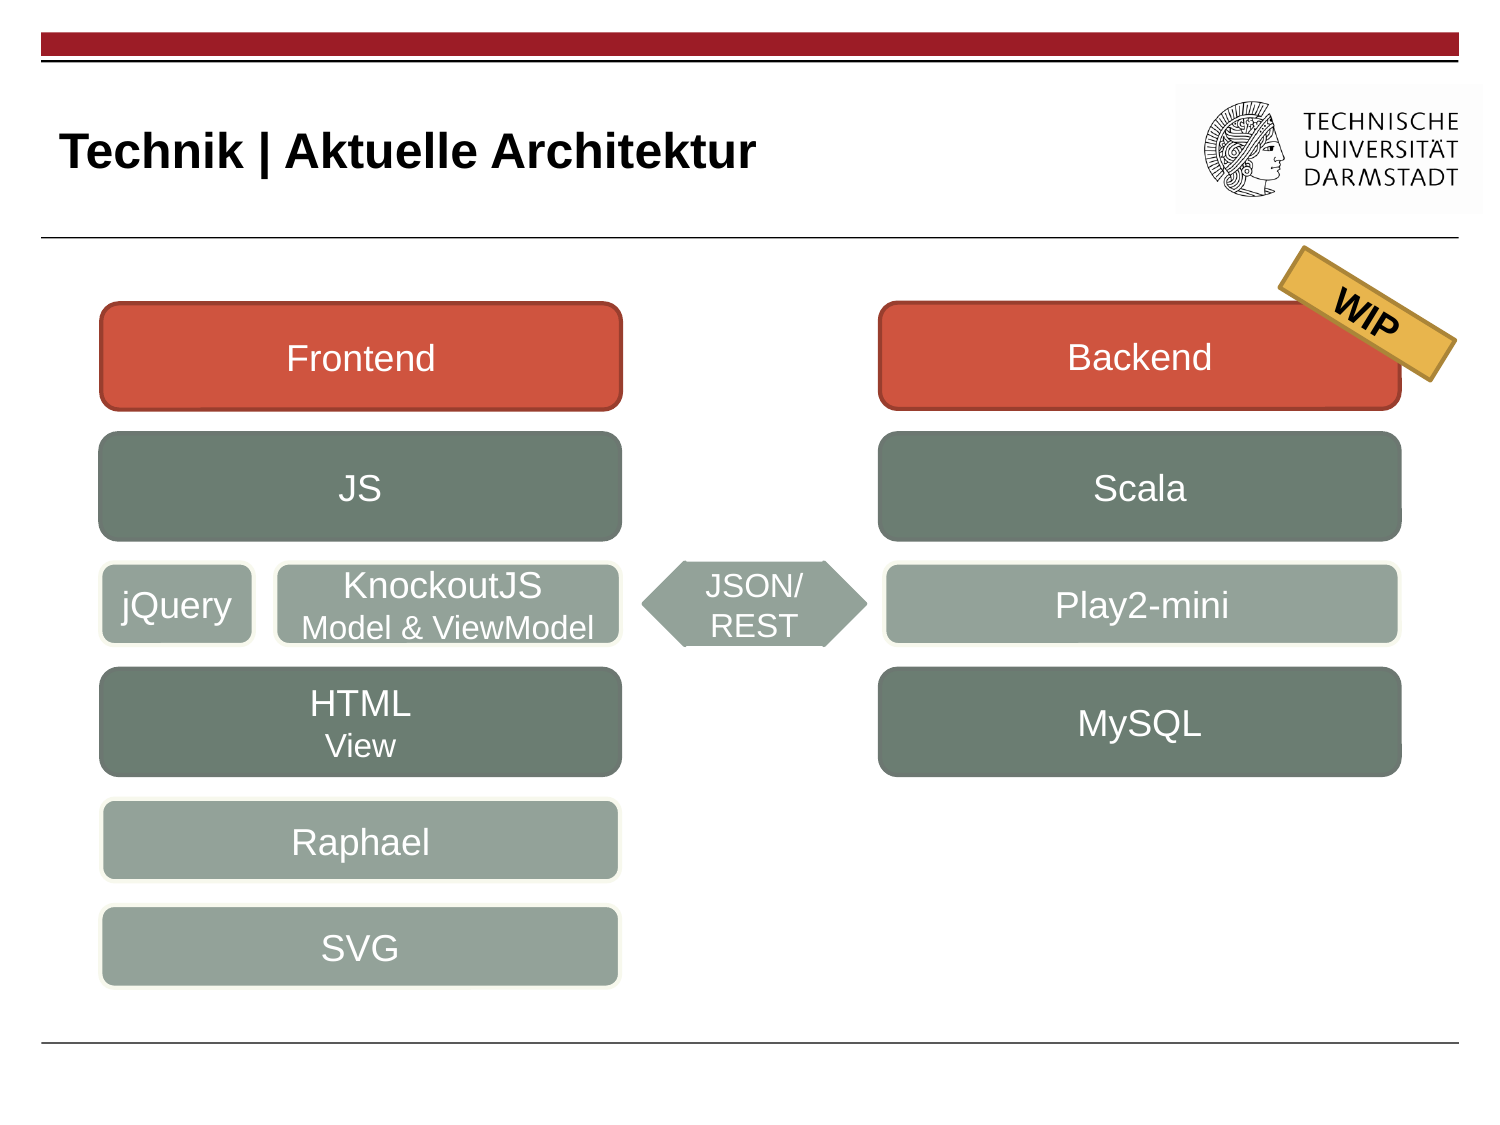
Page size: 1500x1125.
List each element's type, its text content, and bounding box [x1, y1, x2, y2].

text_box Frontend [99, 301, 624, 412]
text_box WIP [1277, 245, 1458, 383]
text_box JS [98, 431, 623, 542]
text_box jQuery [98, 560, 256, 648]
text_box JSON/REST [641, 560, 868, 648]
text_box Raphael [99, 796, 623, 884]
text_box Backend [877, 300, 1402, 411]
text_box SVG [98, 902, 623, 990]
text_box MySQL [877, 666, 1402, 778]
text_box Scala [877, 431, 1402, 542]
text_box Play2-mini [882, 560, 1402, 648]
text_box KnockoutJS Model & ViewModel [273, 560, 624, 648]
picture [1175, 84, 1483, 214]
text_box HTML View [99, 666, 623, 778]
title Technik | Aktuelle Architektur [58, 79, 1149, 218]
